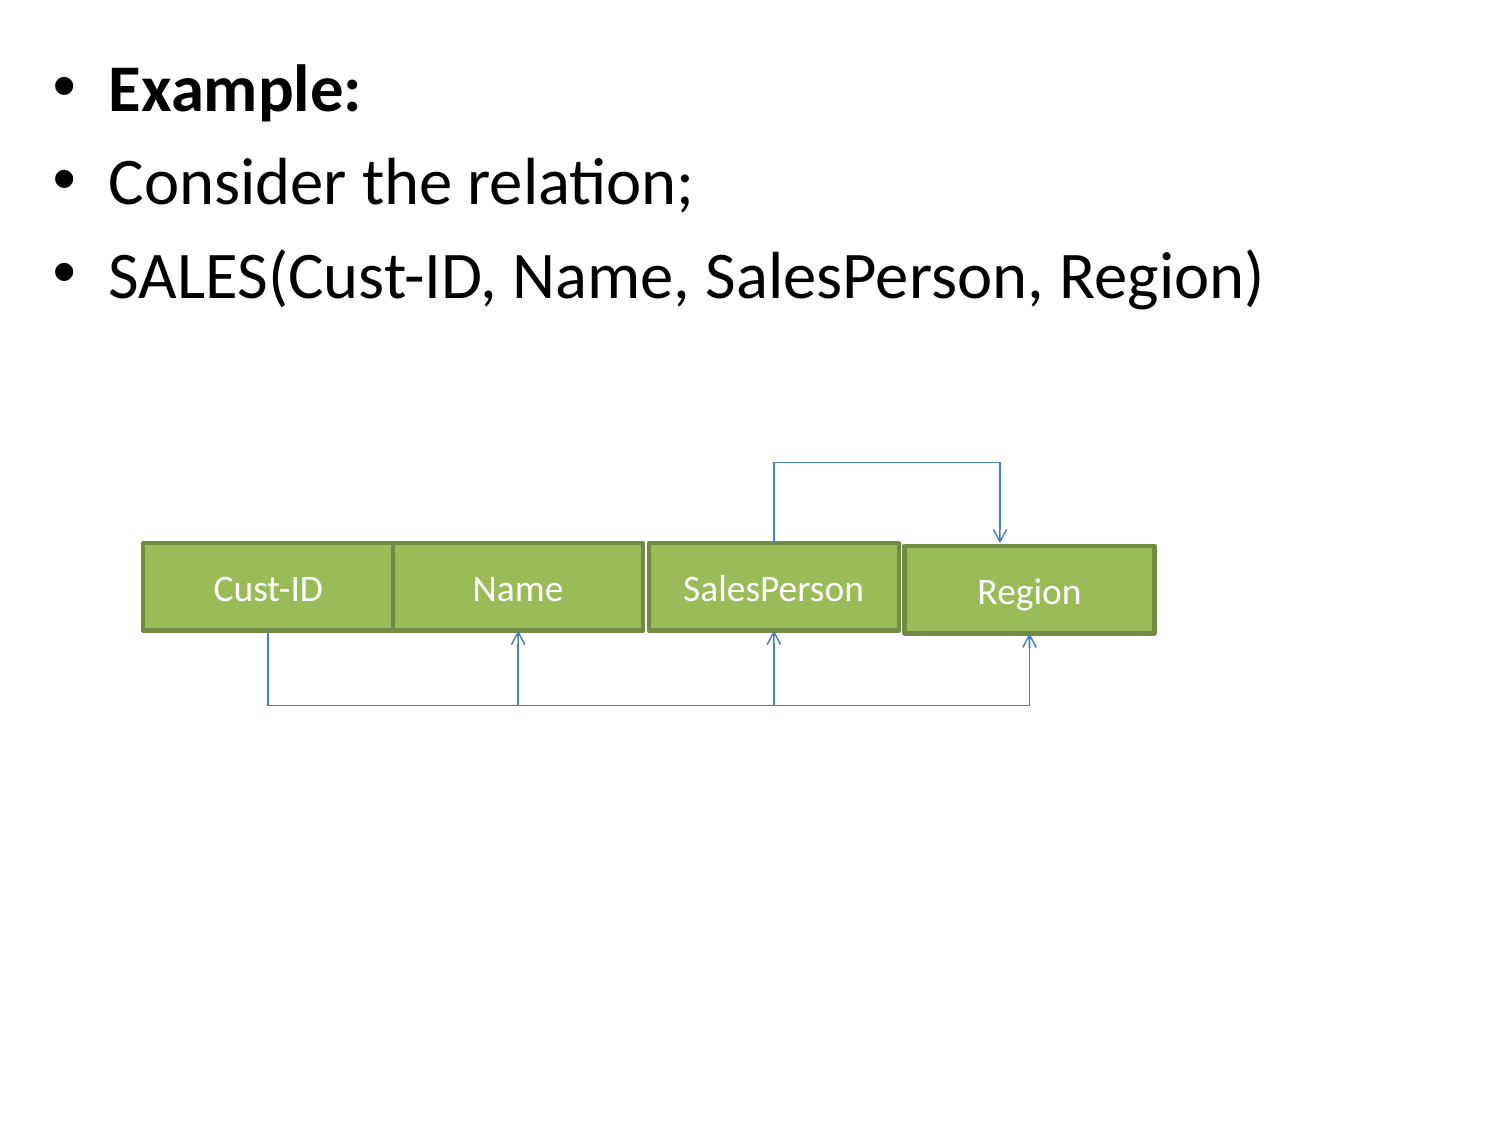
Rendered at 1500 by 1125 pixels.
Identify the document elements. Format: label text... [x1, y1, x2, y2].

list Example: Consider the relation; SALES(Cust-ID, Name, SalesPerson, Region) [37, 37, 1425, 1005]
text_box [142, 462, 1155, 706]
